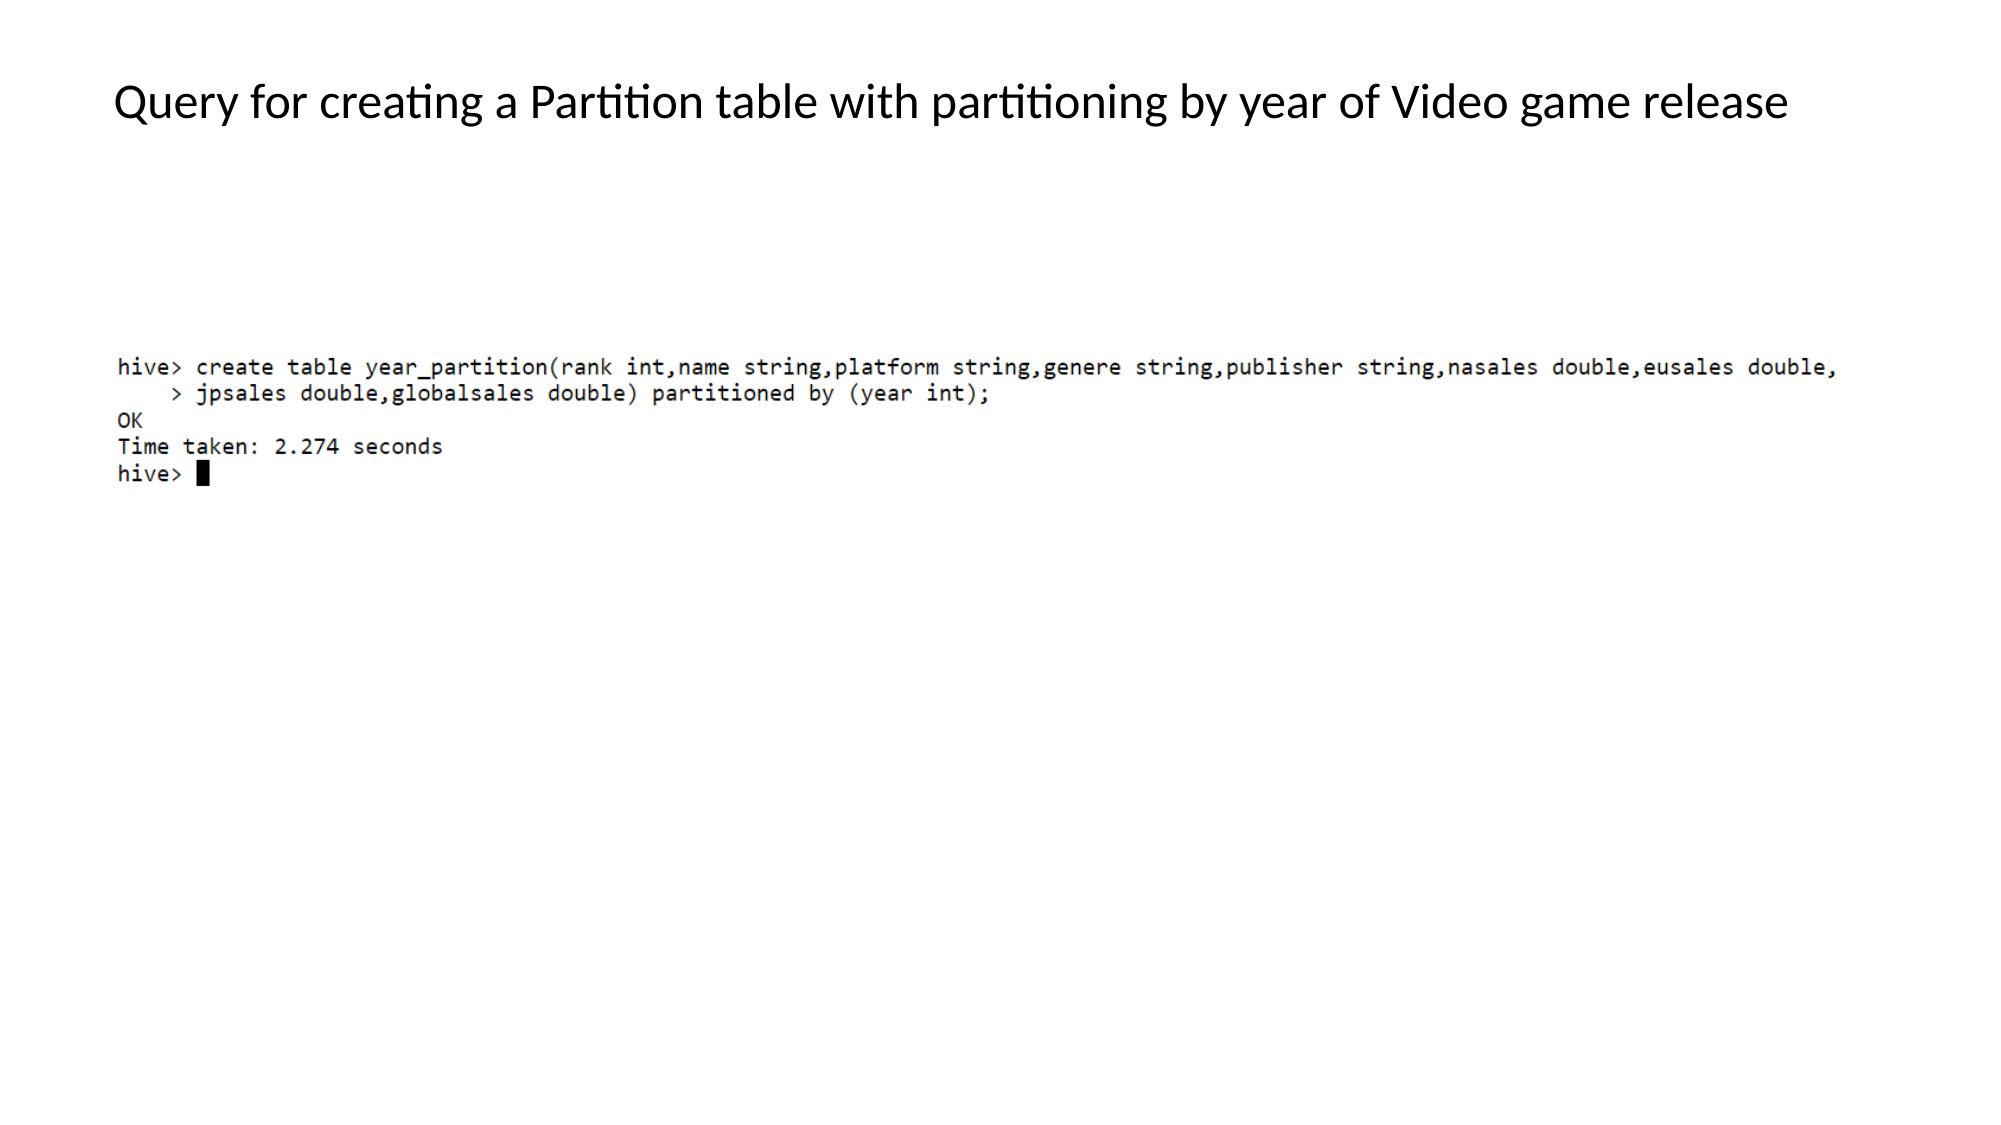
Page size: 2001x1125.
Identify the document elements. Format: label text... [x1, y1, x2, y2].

text_box Query for creating a Partition table with partitioning by year of Video game release [98, 61, 1812, 136]
picture [116, 333, 1899, 538]
